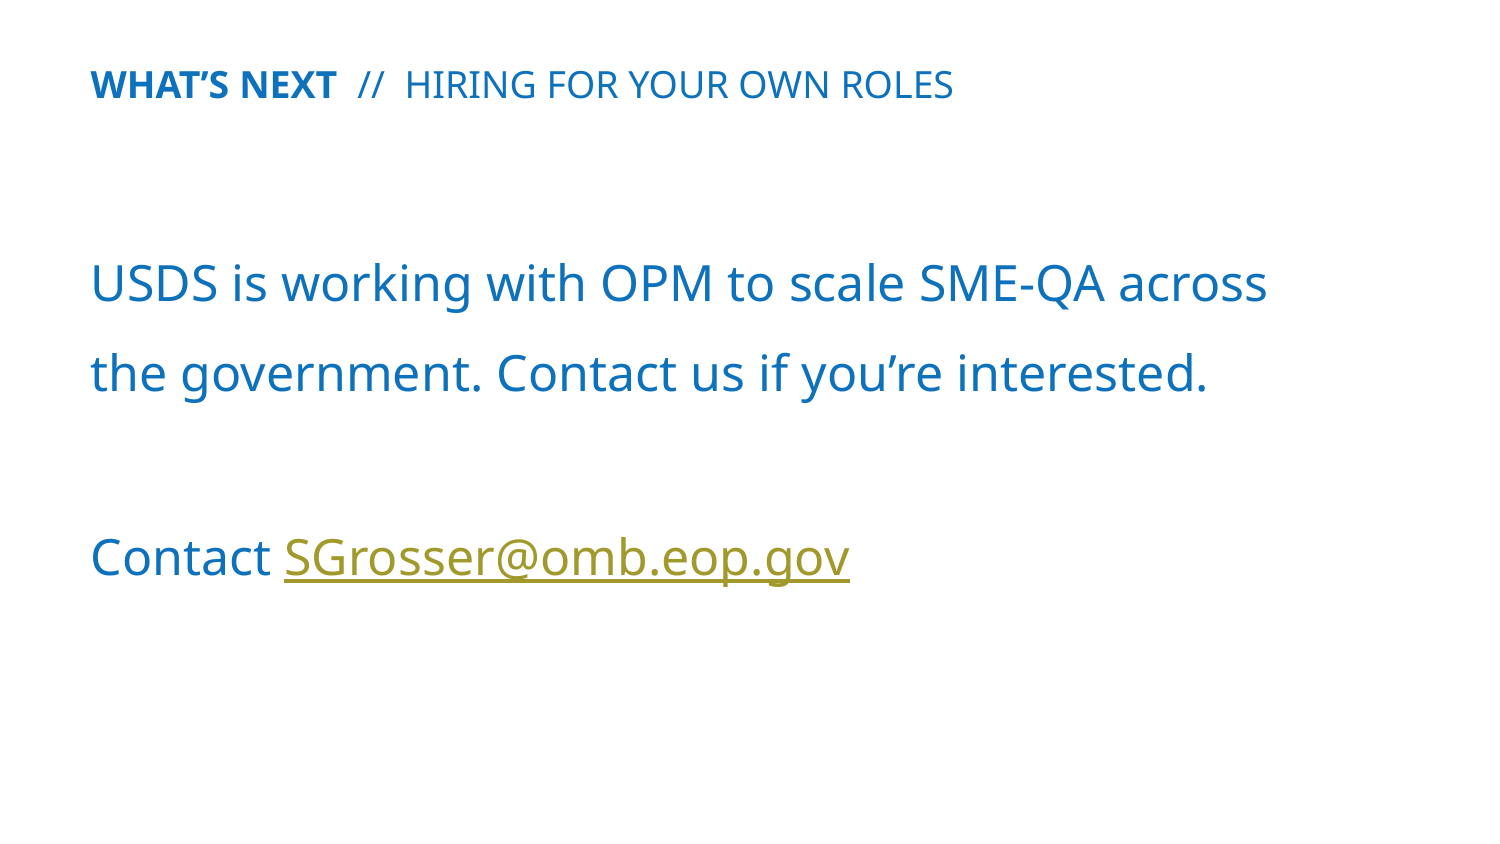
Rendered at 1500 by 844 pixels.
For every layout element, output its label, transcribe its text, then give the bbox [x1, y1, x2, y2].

text_box WHAT’S NEXT // HIRING FOR YOUR OWN ROLES [75, 46, 1231, 139]
text_box USDS is working with OPM to scale SME-QA across the government. Contact us if you’re interested. Contact SGrosser@omb.eop.gov [75, 139, 1345, 743]
